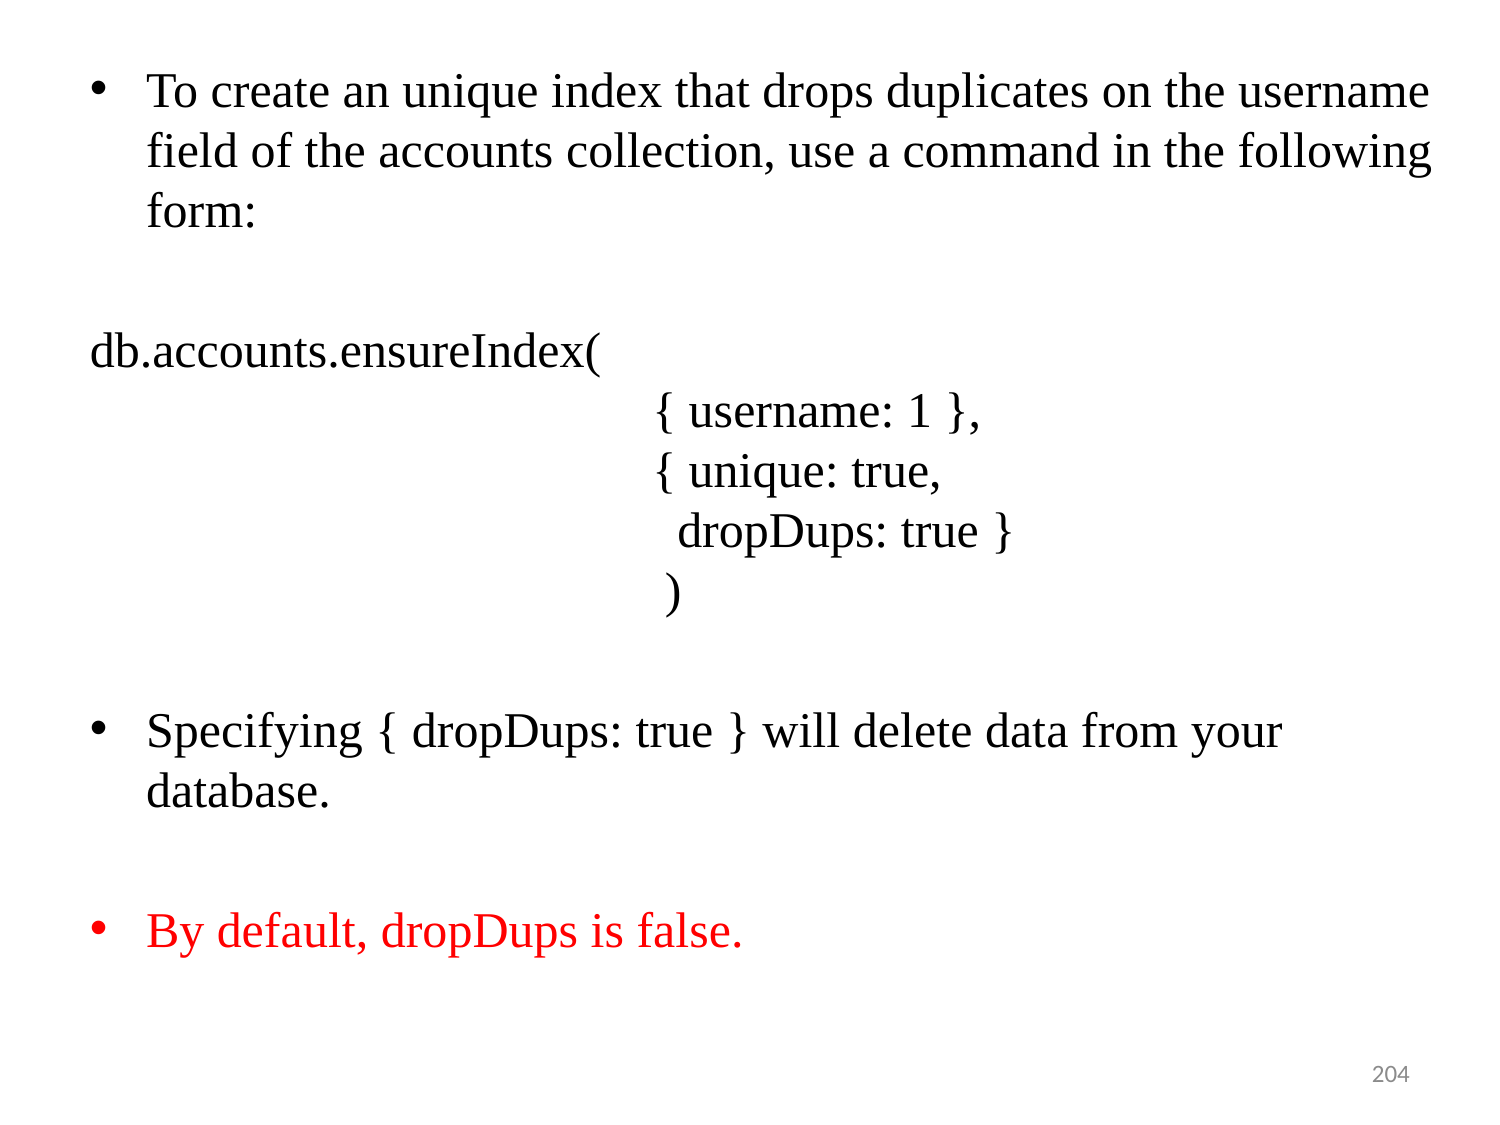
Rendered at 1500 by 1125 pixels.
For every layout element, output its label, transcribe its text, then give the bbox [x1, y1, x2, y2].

text_box 204 [1074, 1042, 1425, 1103]
text_box To create an unique index that drops duplicates on the username field of the accounts collection, use a command in the following form: db.accounts.ensureIndex( { username: 1 }, { unique: true, dropDups: true } ) Specifying { dropDups: true } will delete data from your database. By default, dropDups is false. [74, 49, 1450, 1075]
